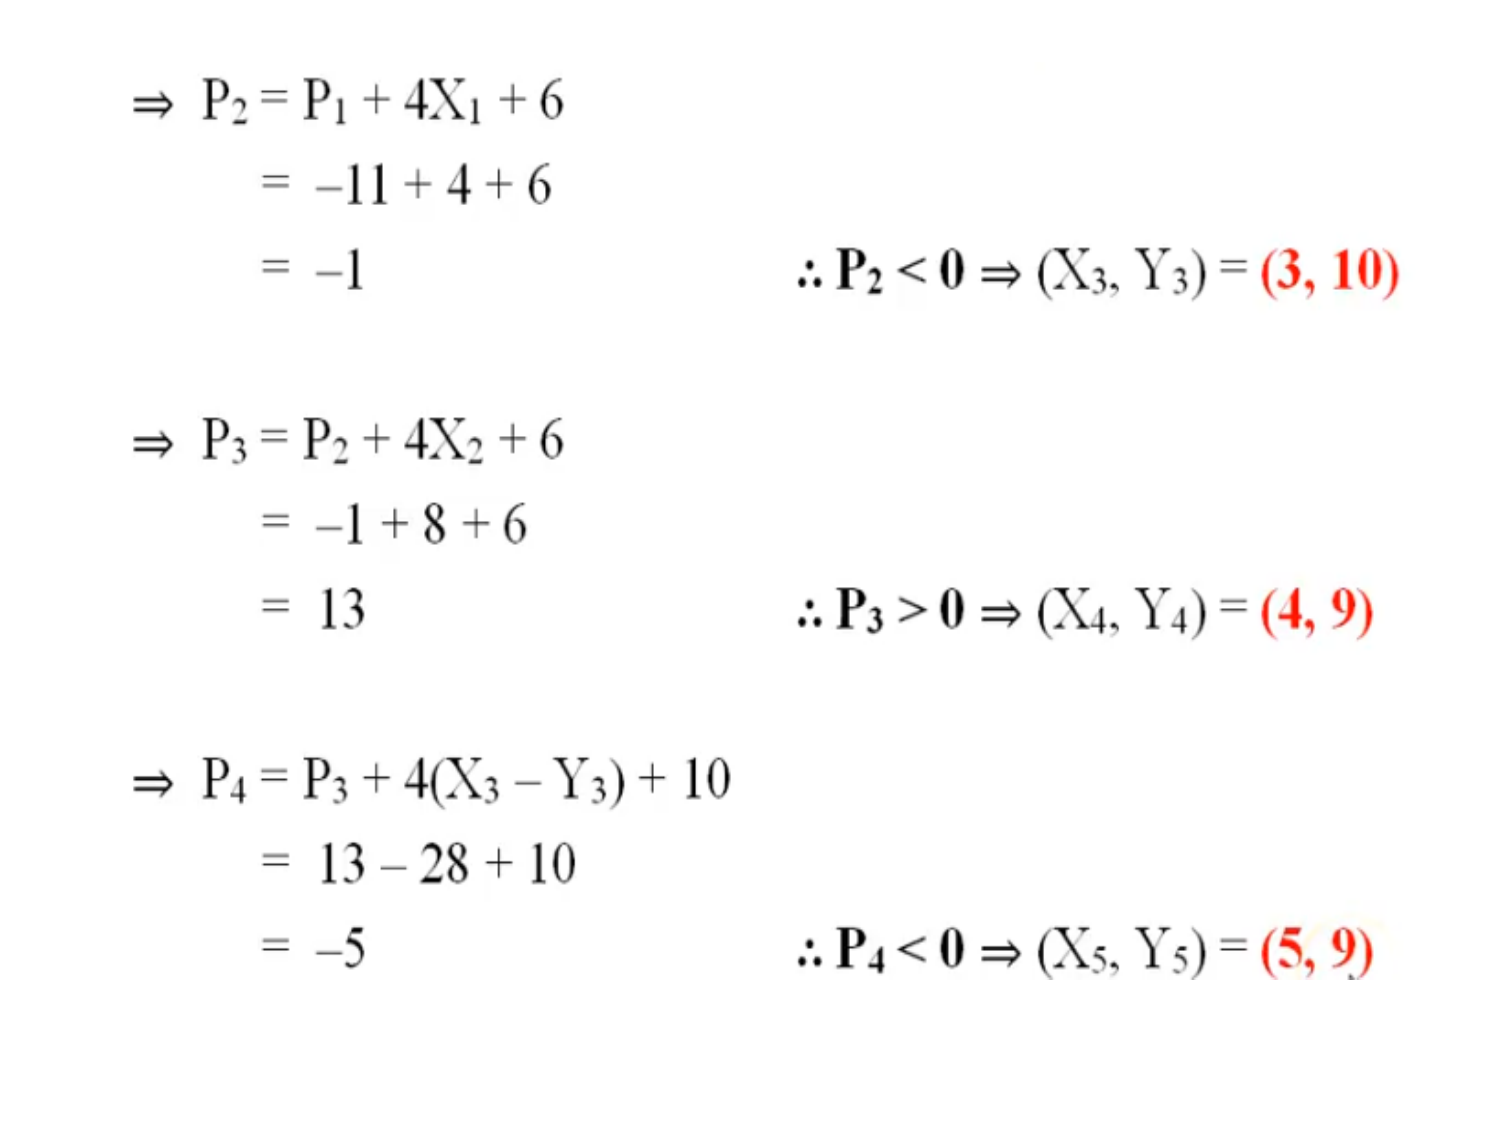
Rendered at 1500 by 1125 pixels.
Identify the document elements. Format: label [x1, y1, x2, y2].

list [99, 62, 1426, 980]
